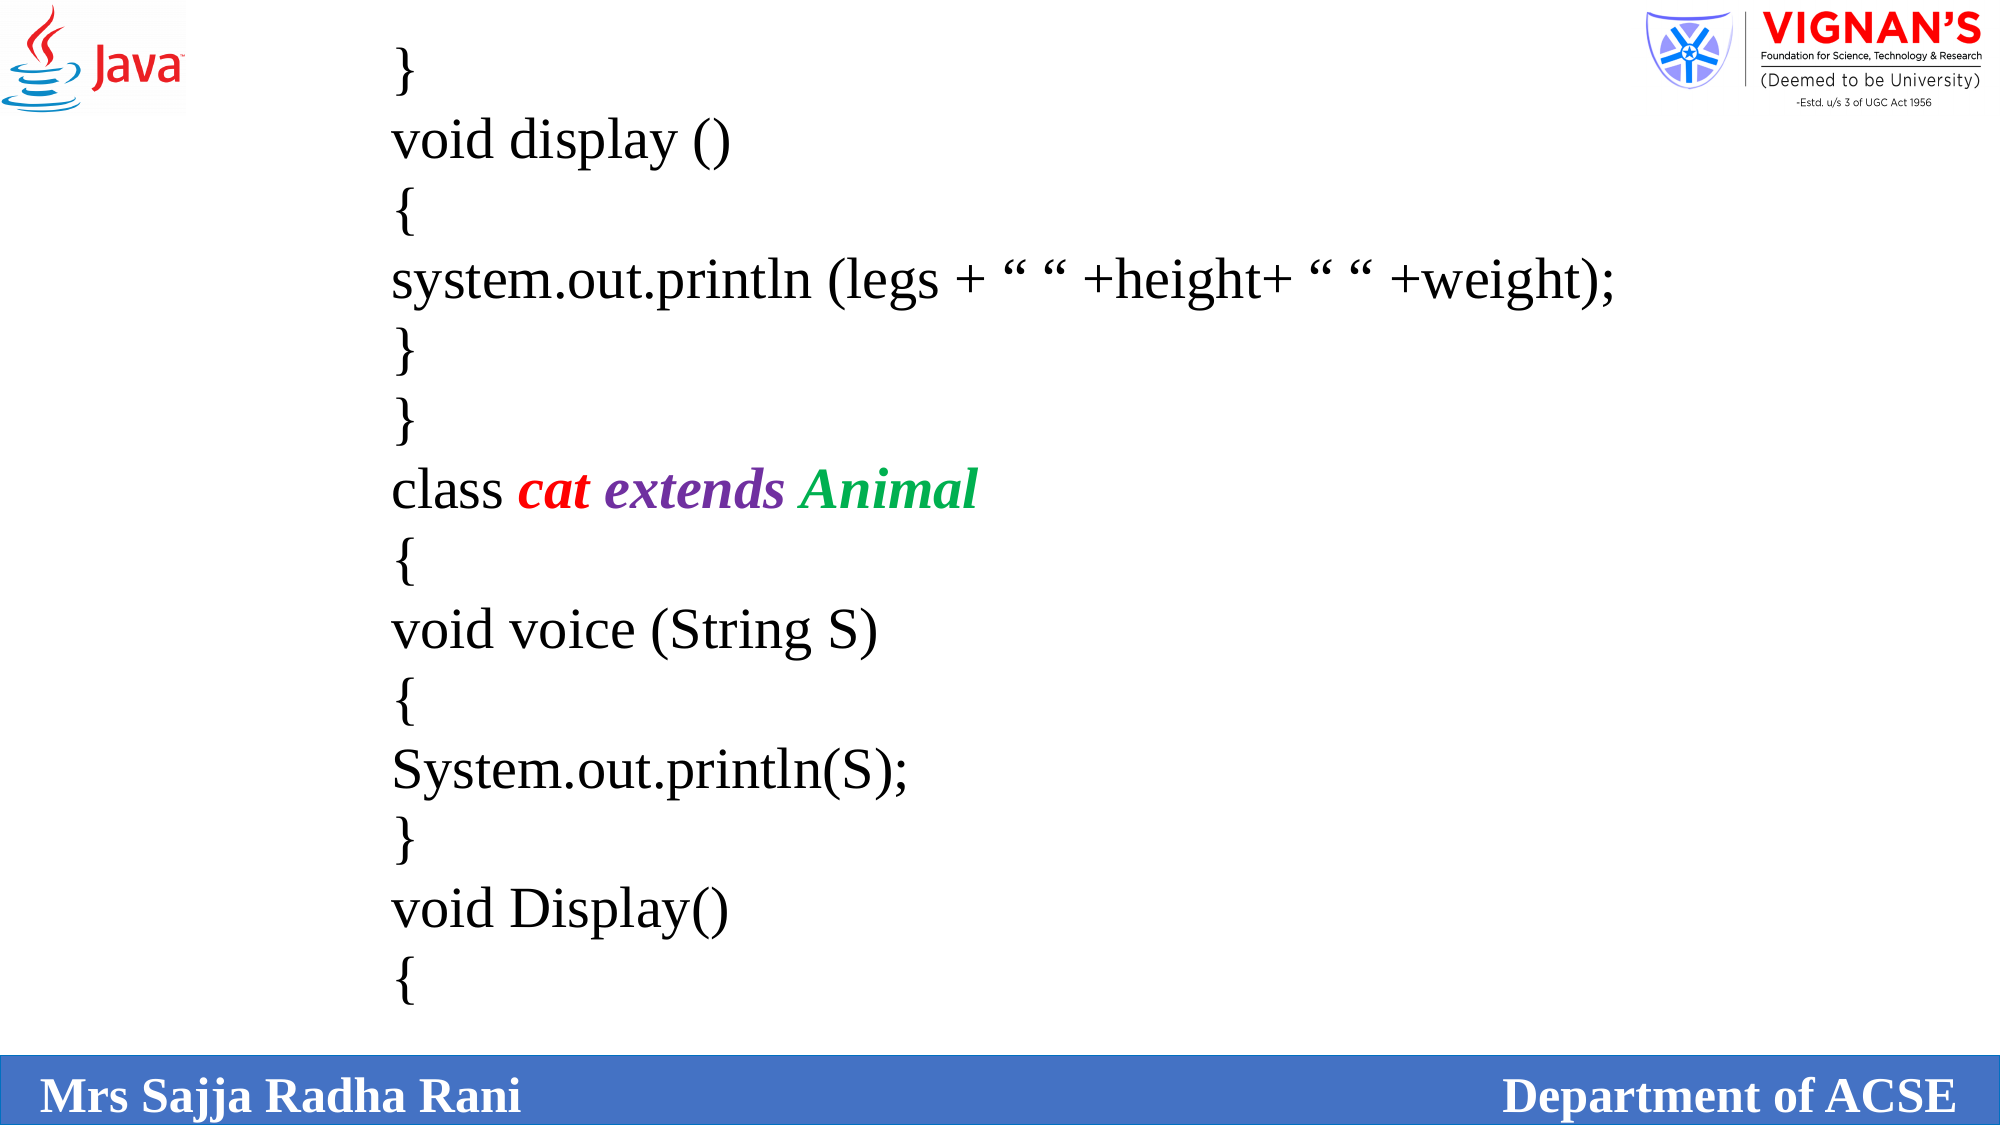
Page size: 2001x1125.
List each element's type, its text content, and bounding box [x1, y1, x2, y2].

picture [0, 0, 186, 116]
picture [1631, 0, 2000, 116]
text_box } void display () { system.out.println (legs + “ “ +height+ “ “ +weight); } } class cat extends Animal { void voice (String S) { System.out.println(S); } void Display() { [376, 22, 1784, 1017]
